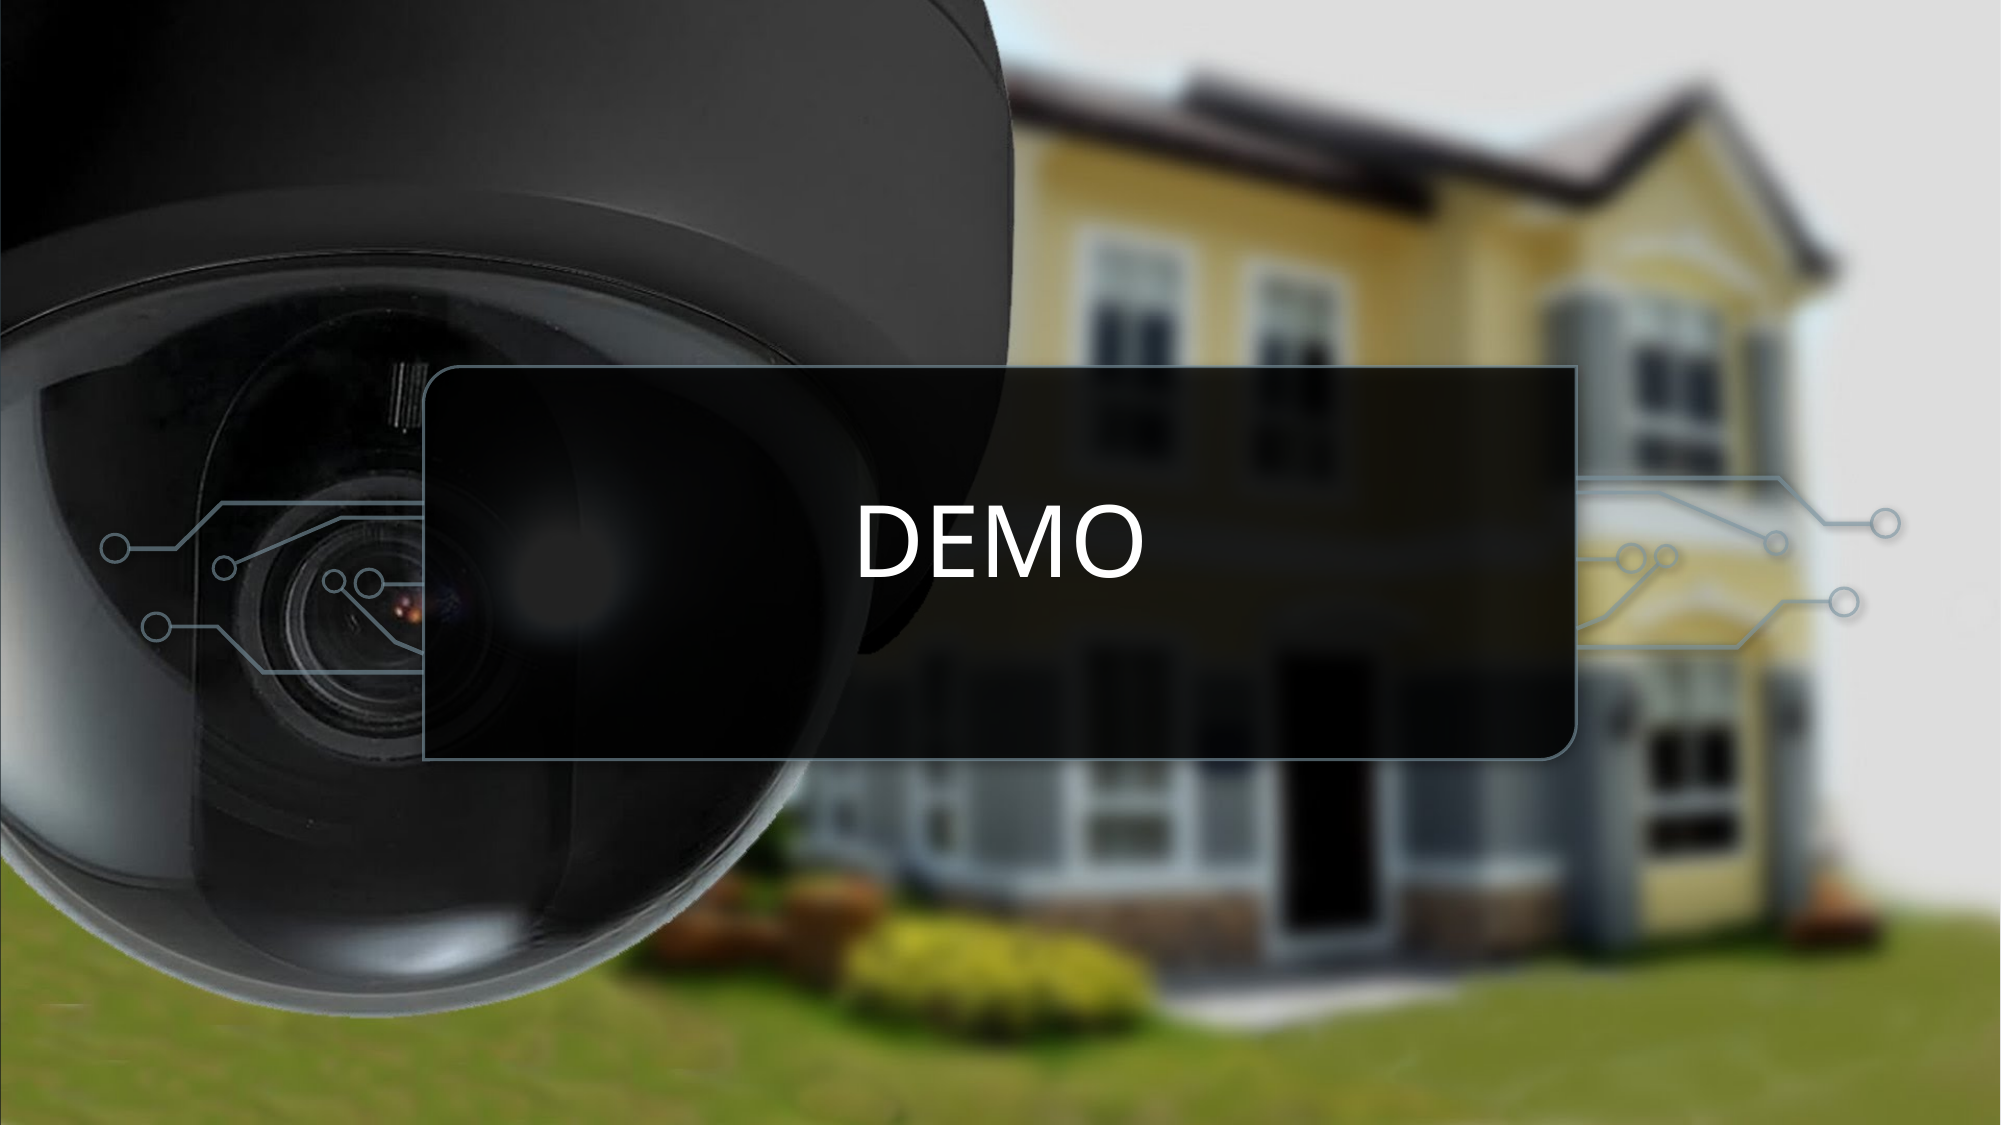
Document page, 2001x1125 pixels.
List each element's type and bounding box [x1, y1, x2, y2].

text_box [99, 366, 1902, 760]
picture [0, 0, 2000, 1125]
